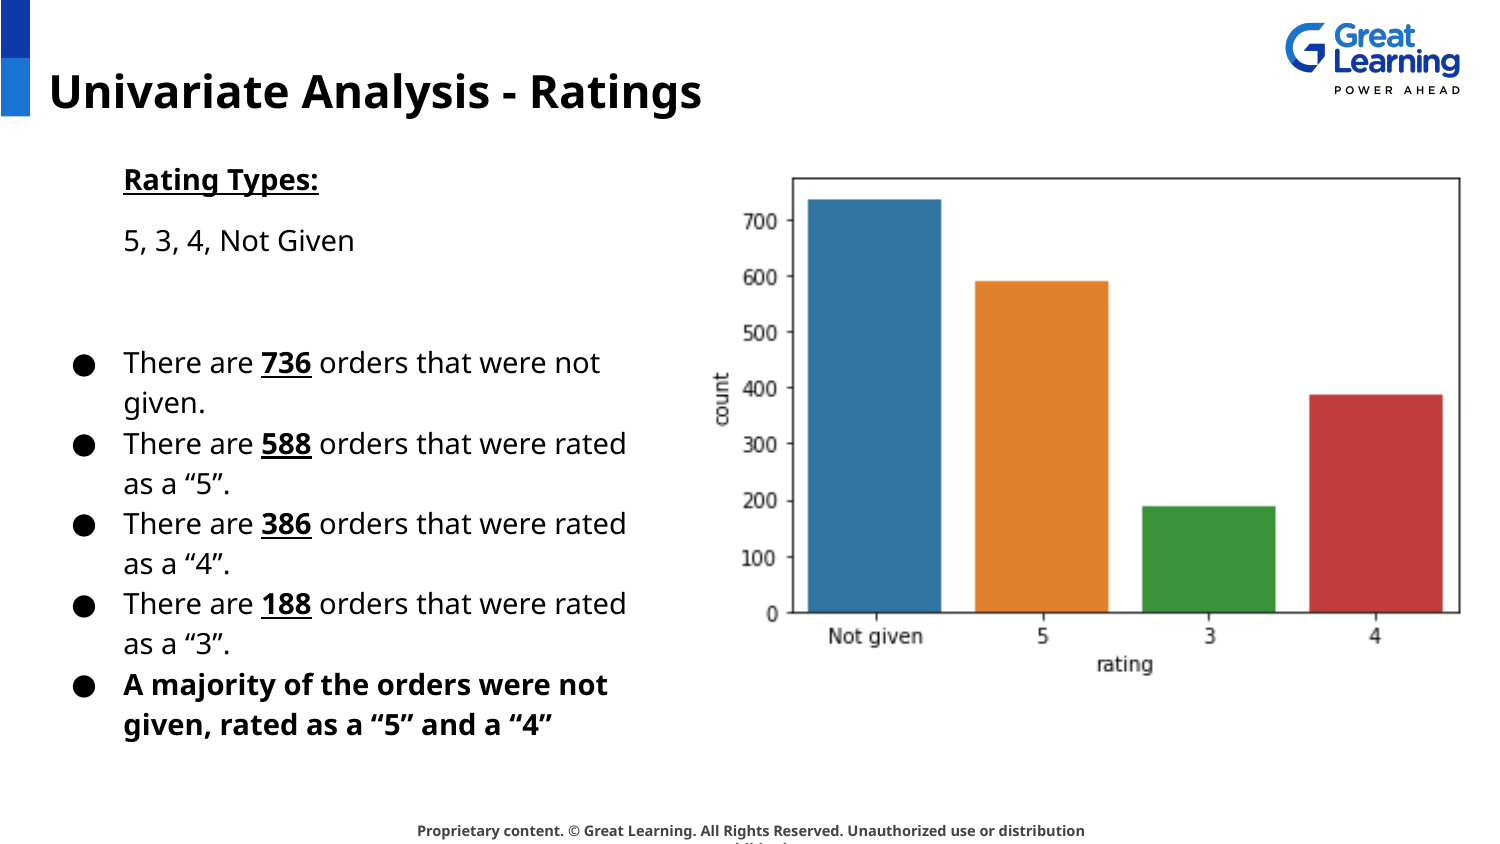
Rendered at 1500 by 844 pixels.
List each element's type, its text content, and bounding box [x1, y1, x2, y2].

picture [1258, 11, 1487, 106]
picture [699, 166, 1473, 688]
title Univariate Analysis - Ratings [33, 47, 1431, 142]
list Rating Types: 5, 3, 4, Not Given There are 736 orders that were not given. There are 588 orders that were rated as a “5”. There are 386 orders that were rated as a “4”. There are 188 orders that were rated as a “3”. A majority of the orders were not given, rated as a “5” and a “4” [33, 141, 675, 750]
